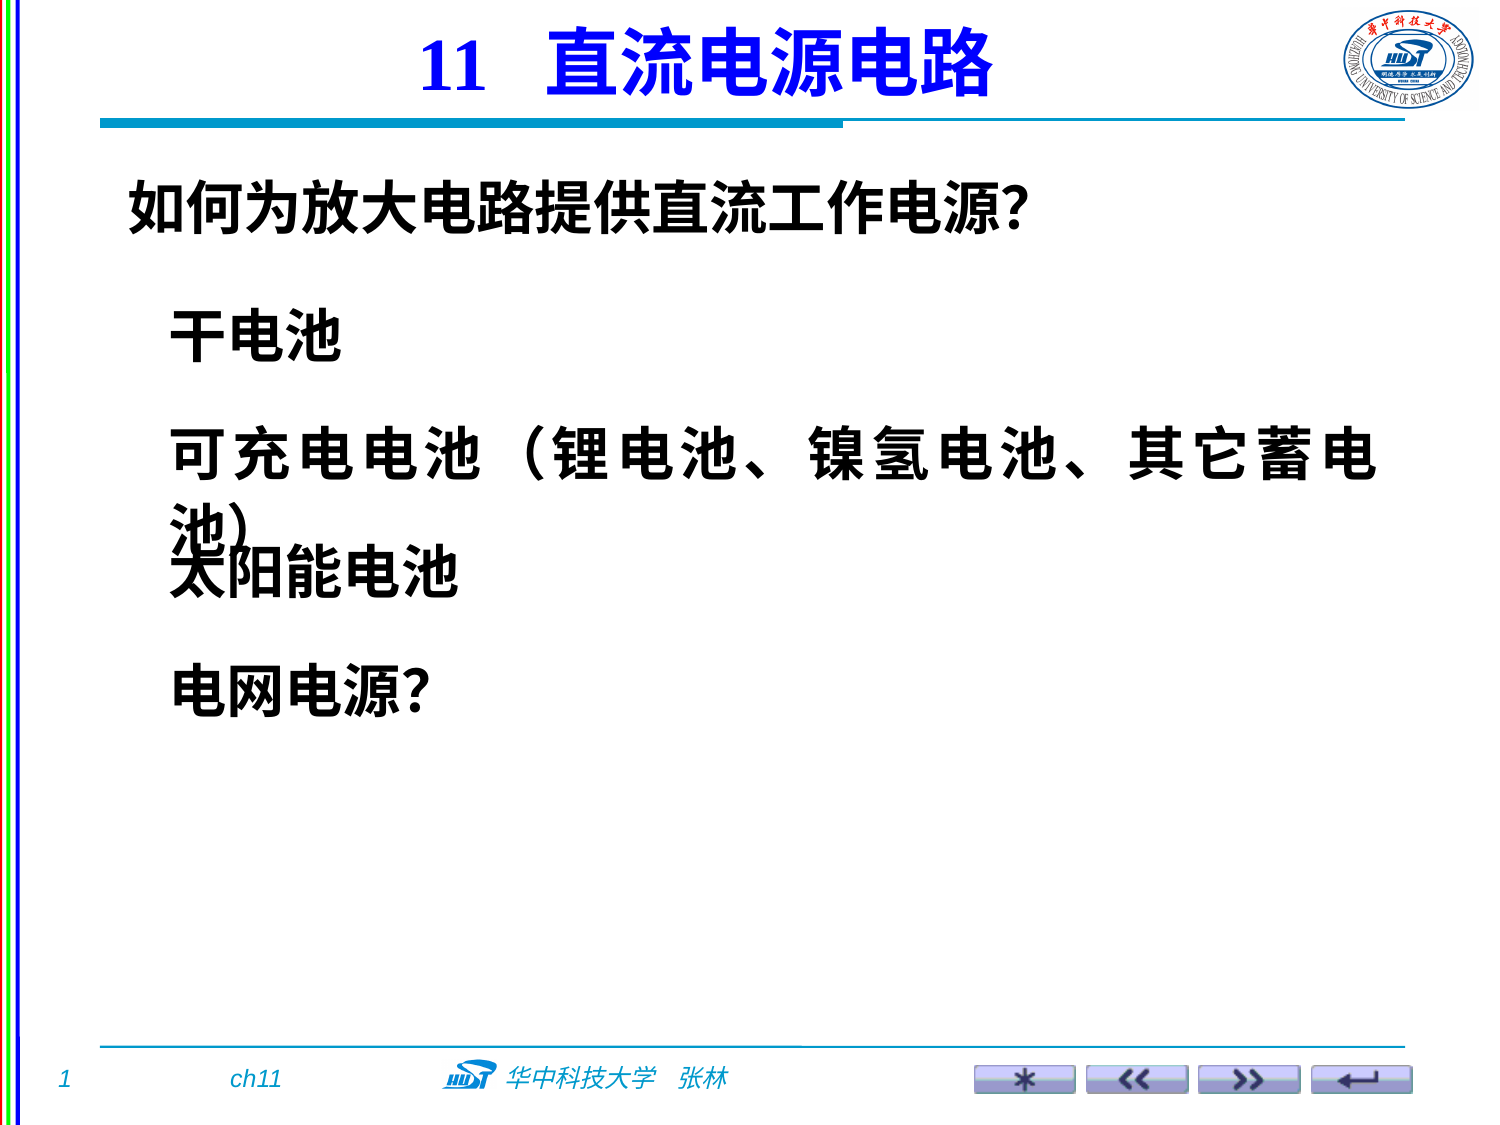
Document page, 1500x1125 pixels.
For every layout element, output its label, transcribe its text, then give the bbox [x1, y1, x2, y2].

picture [1340, 7, 1479, 111]
text_box 太阳能电池 [153, 521, 1359, 613]
picture [1198, 1065, 1301, 1094]
picture [1086, 1065, 1189, 1094]
picture [441, 1059, 497, 1089]
picture [974, 1065, 1076, 1094]
text_box 如何为放大电路提供直流工作电源？ [112, 156, 1140, 249]
text_box 电网电源？ [153, 639, 1325, 731]
text_box 干电池 [153, 284, 1276, 377]
text_box 可充电电池（锂电池、镍氢电池、其它蓄电池） [153, 402, 1394, 572]
text_box 11 直流电源电路 [343, 8, 1069, 114]
picture [1311, 1065, 1413, 1094]
